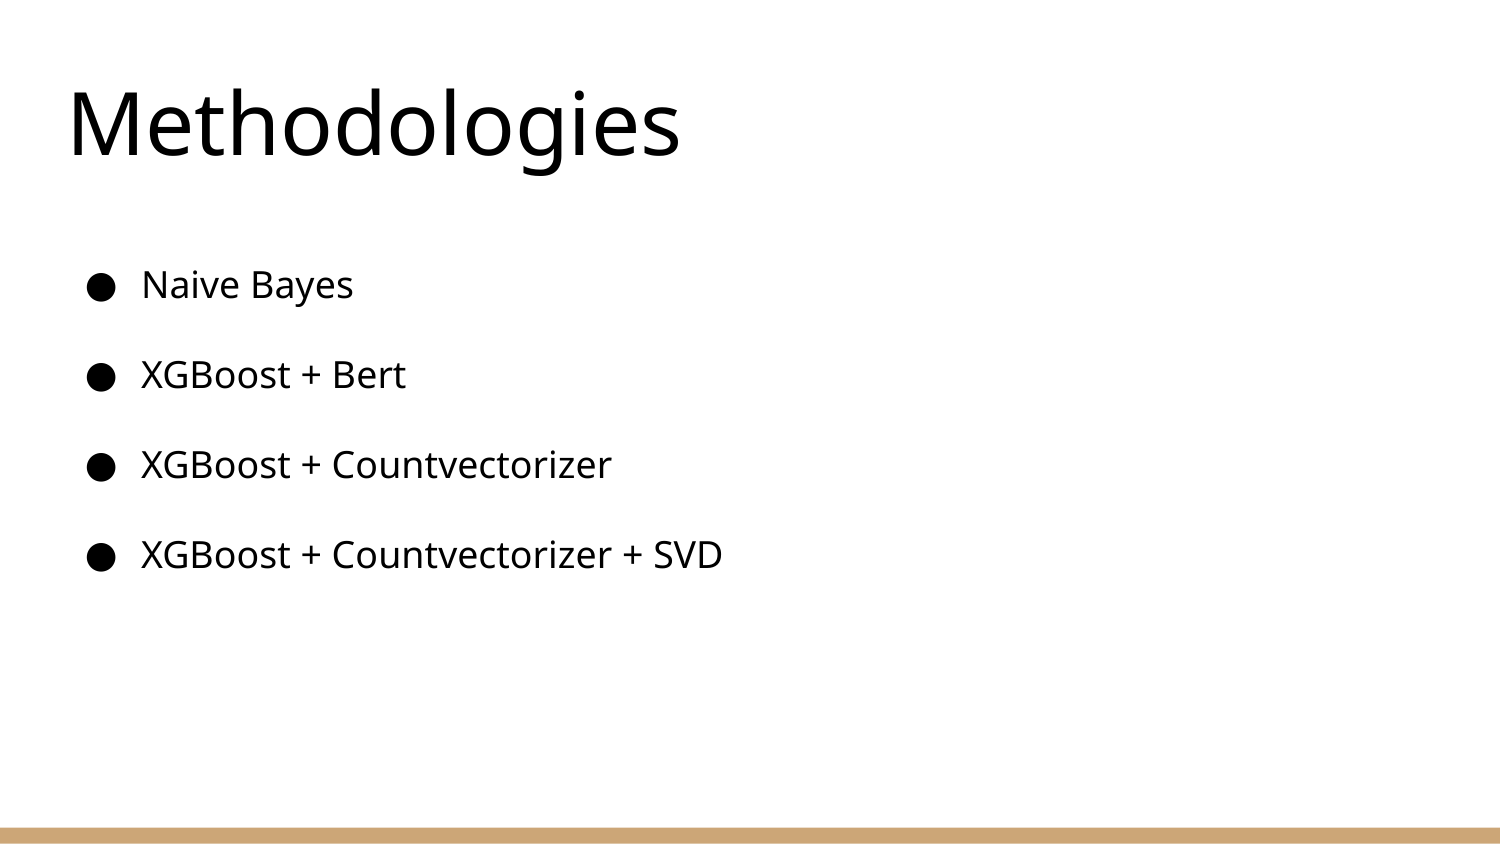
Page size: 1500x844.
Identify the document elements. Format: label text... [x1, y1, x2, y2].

title Methodologies [51, 51, 1449, 189]
list Naive Bayes XGBoost + Bert XGBoost + Countvectorizer XGBoost + Countvectorizer + SVD [51, 200, 1449, 752]
